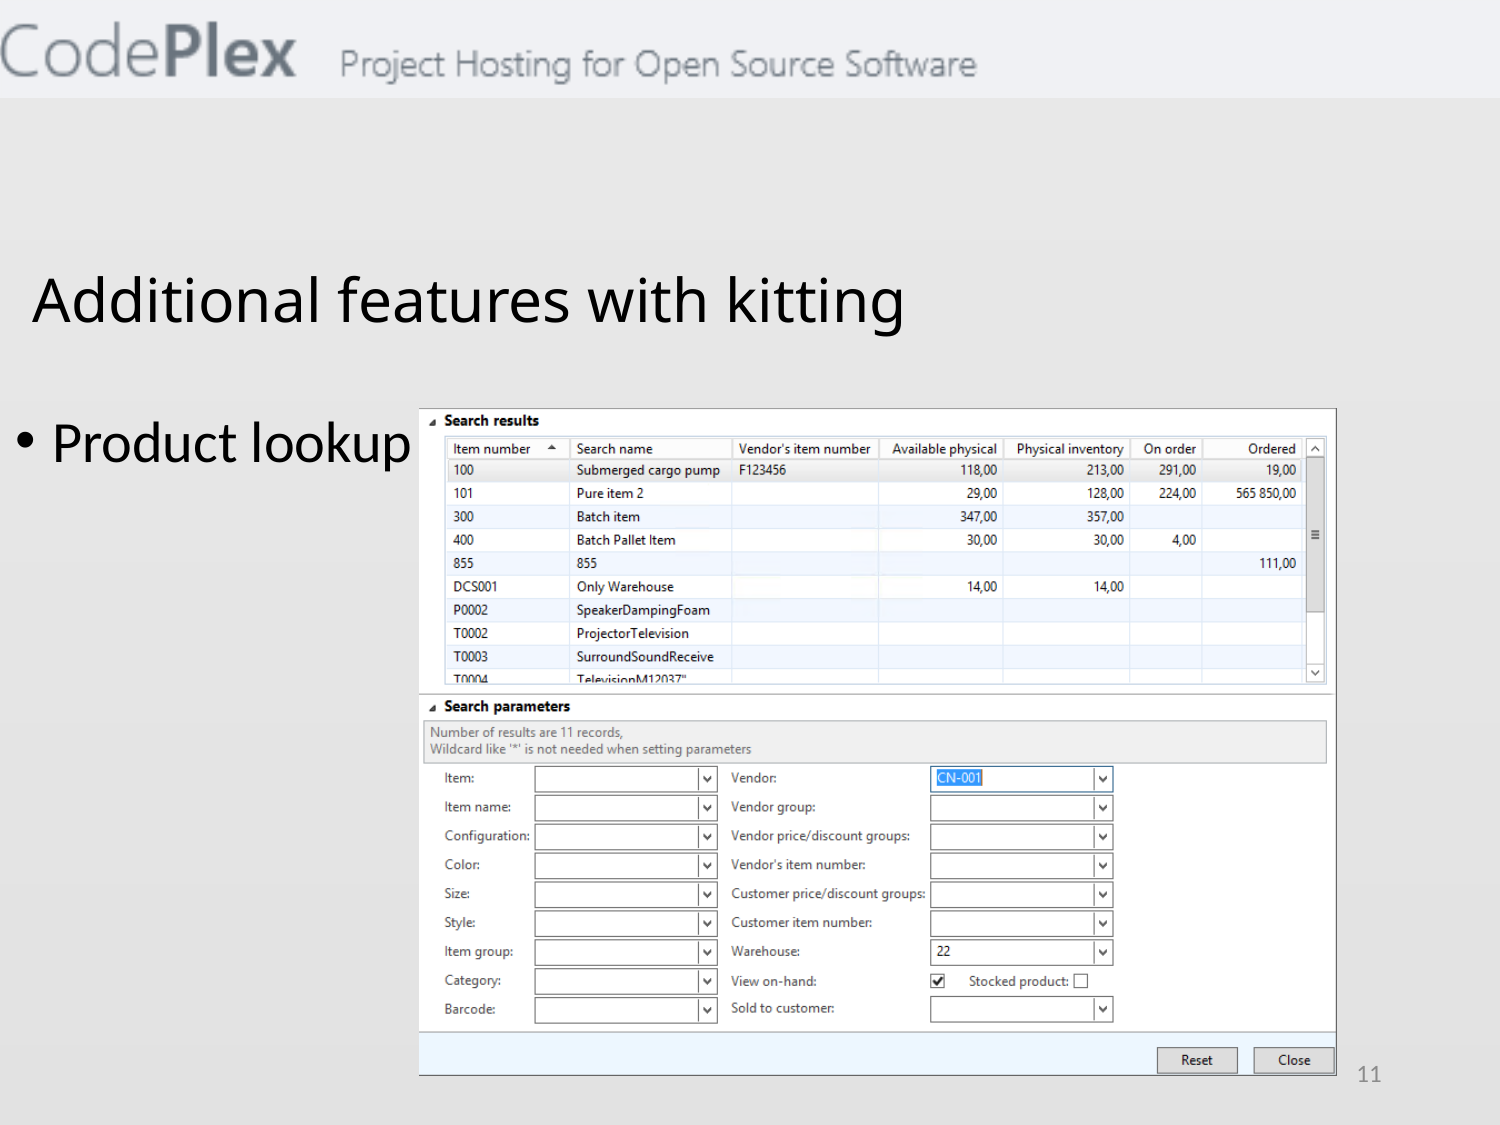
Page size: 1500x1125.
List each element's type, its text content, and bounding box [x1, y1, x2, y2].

slide_number 11 [1059, 1042, 1397, 1103]
picture [419, 408, 1337, 1076]
picture [0, 0, 1500, 98]
title Additional features with kitting [17, 262, 1500, 344]
list Product lookup [0, 404, 1350, 1035]
